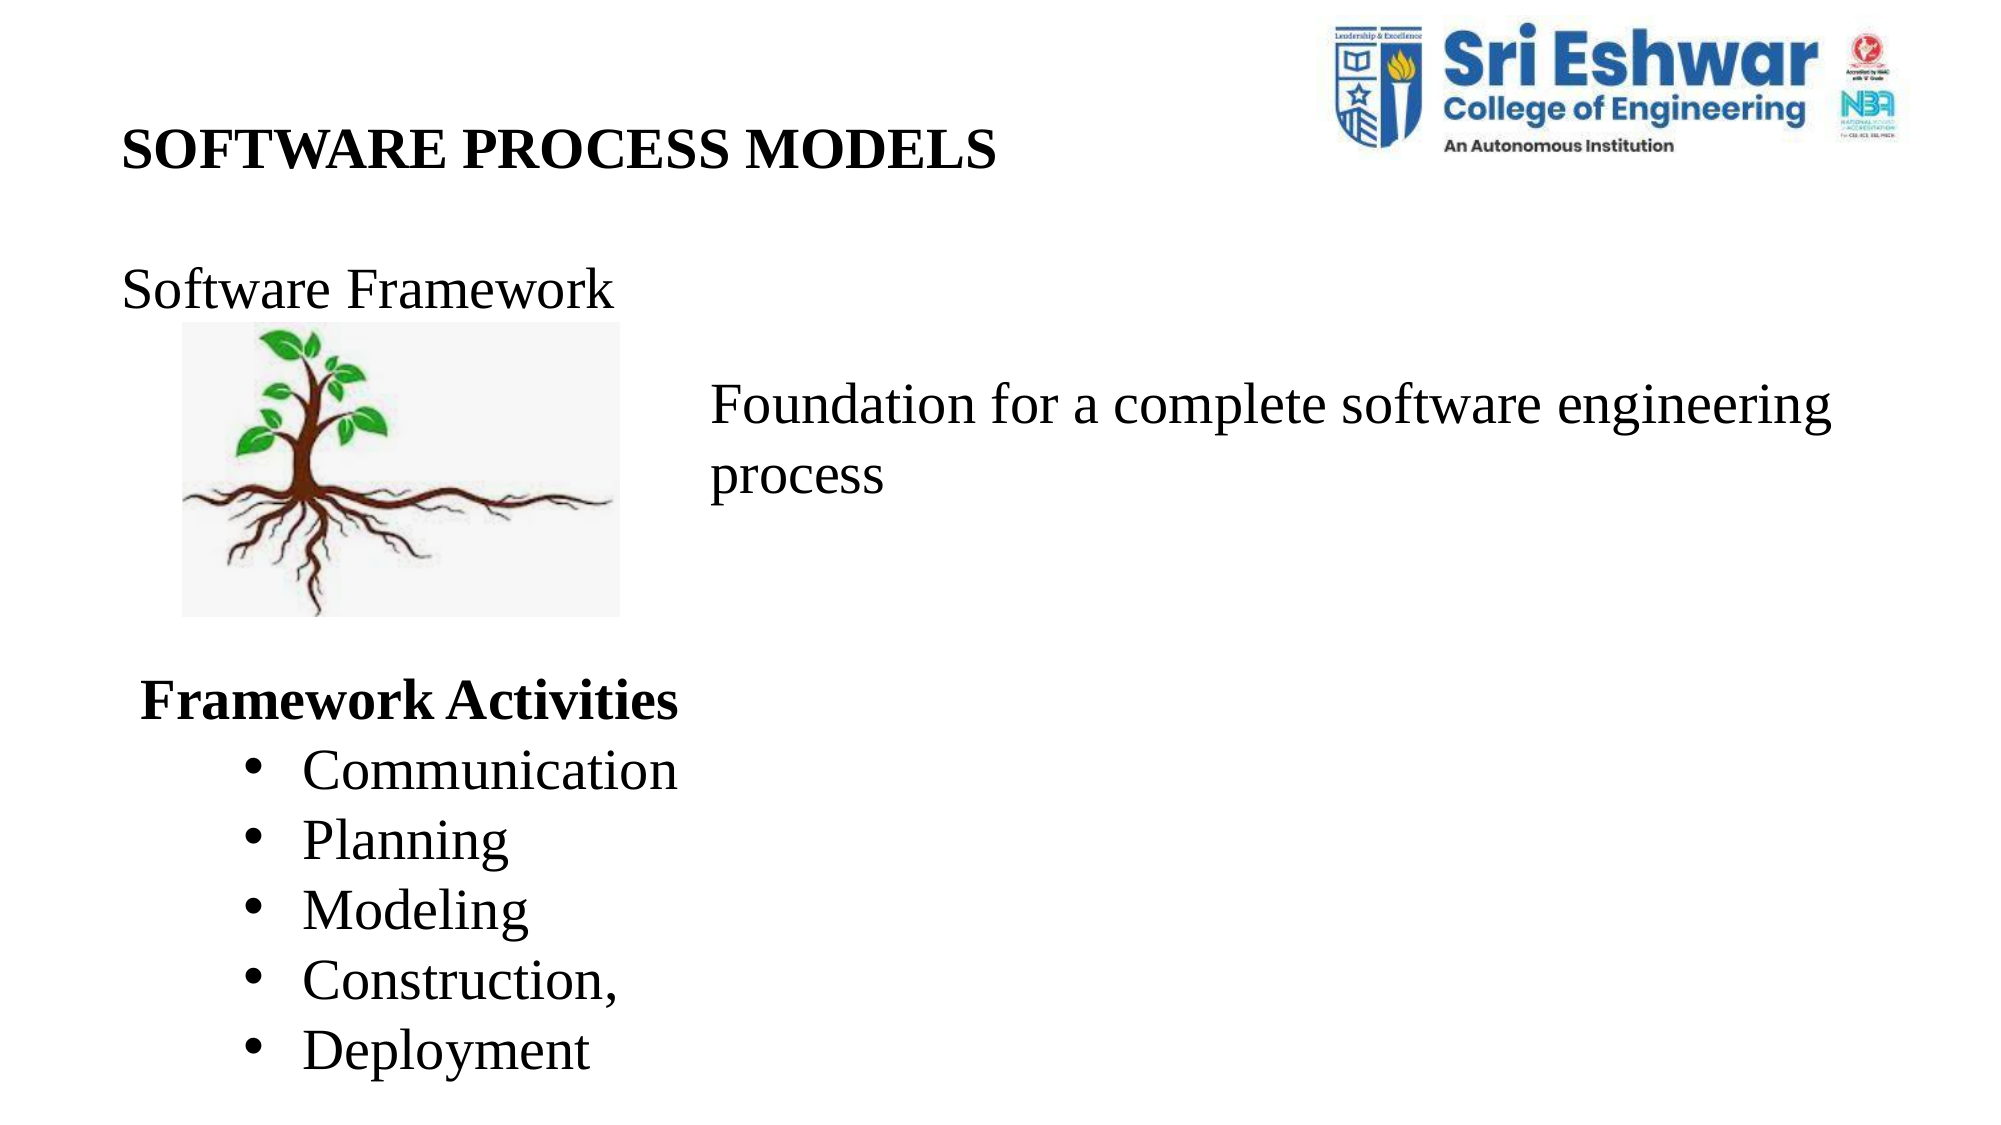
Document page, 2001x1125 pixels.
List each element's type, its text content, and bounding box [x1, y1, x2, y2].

text_box Foundation for a complete software engineering process [695, 357, 1879, 513]
text_box Framework Activities Communication Planning Modeling Construction, Deployment [125, 653, 1317, 1089]
picture [1316, 15, 1910, 161]
text_box SOFTWARE PROCESS MODELS Software Framework [106, 102, 1331, 538]
picture [181, 322, 621, 617]
